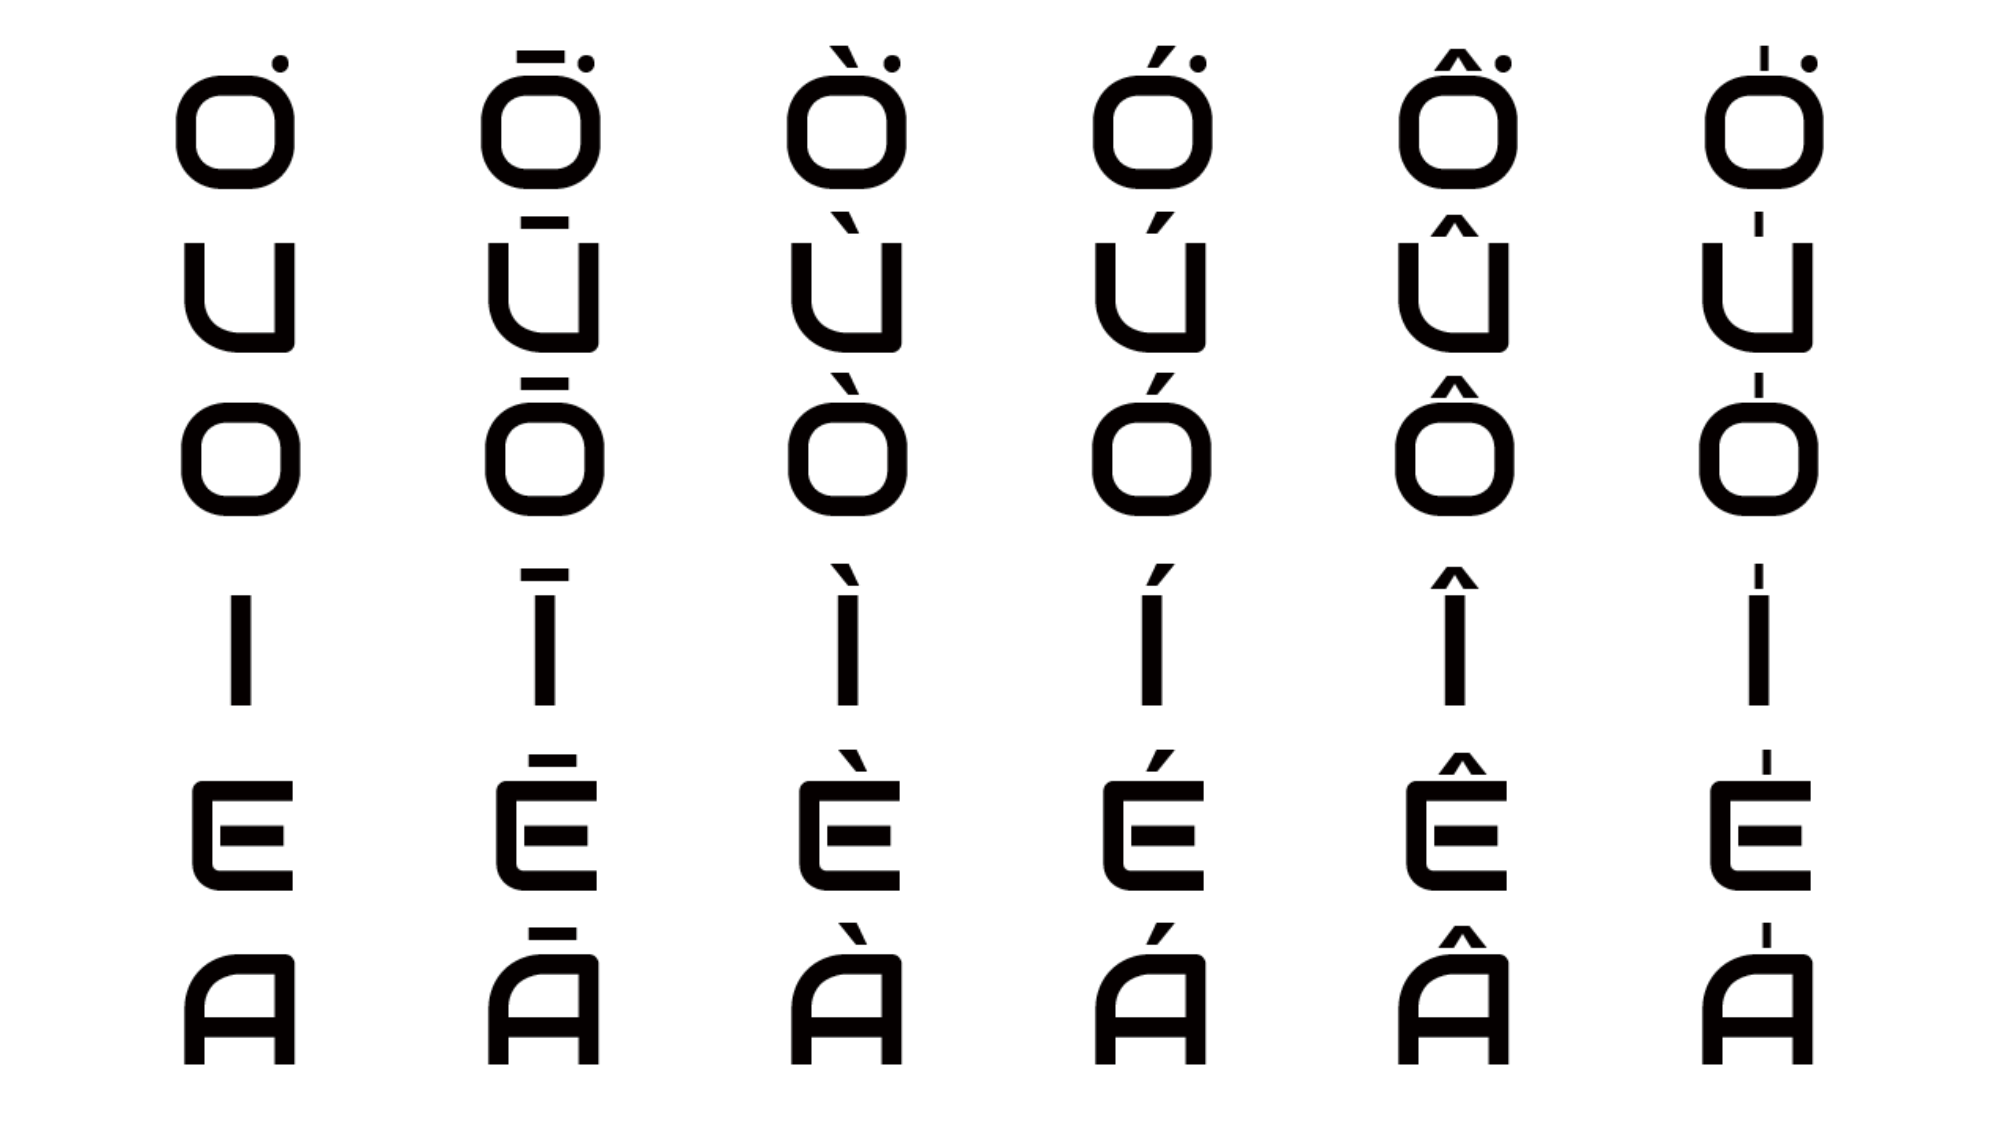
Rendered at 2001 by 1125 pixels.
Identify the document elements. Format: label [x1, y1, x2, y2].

picture [1089, 553, 1215, 1101]
picture [785, 553, 911, 1101]
picture [1696, 553, 1822, 1101]
picture [165, 35, 306, 551]
picture [178, 553, 304, 1101]
picture [1082, 35, 1224, 551]
picture [482, 553, 608, 1101]
picture [1392, 553, 1518, 1101]
picture [1694, 35, 1835, 551]
picture [1388, 35, 1529, 551]
picture [776, 35, 918, 551]
picture [470, 35, 612, 551]
